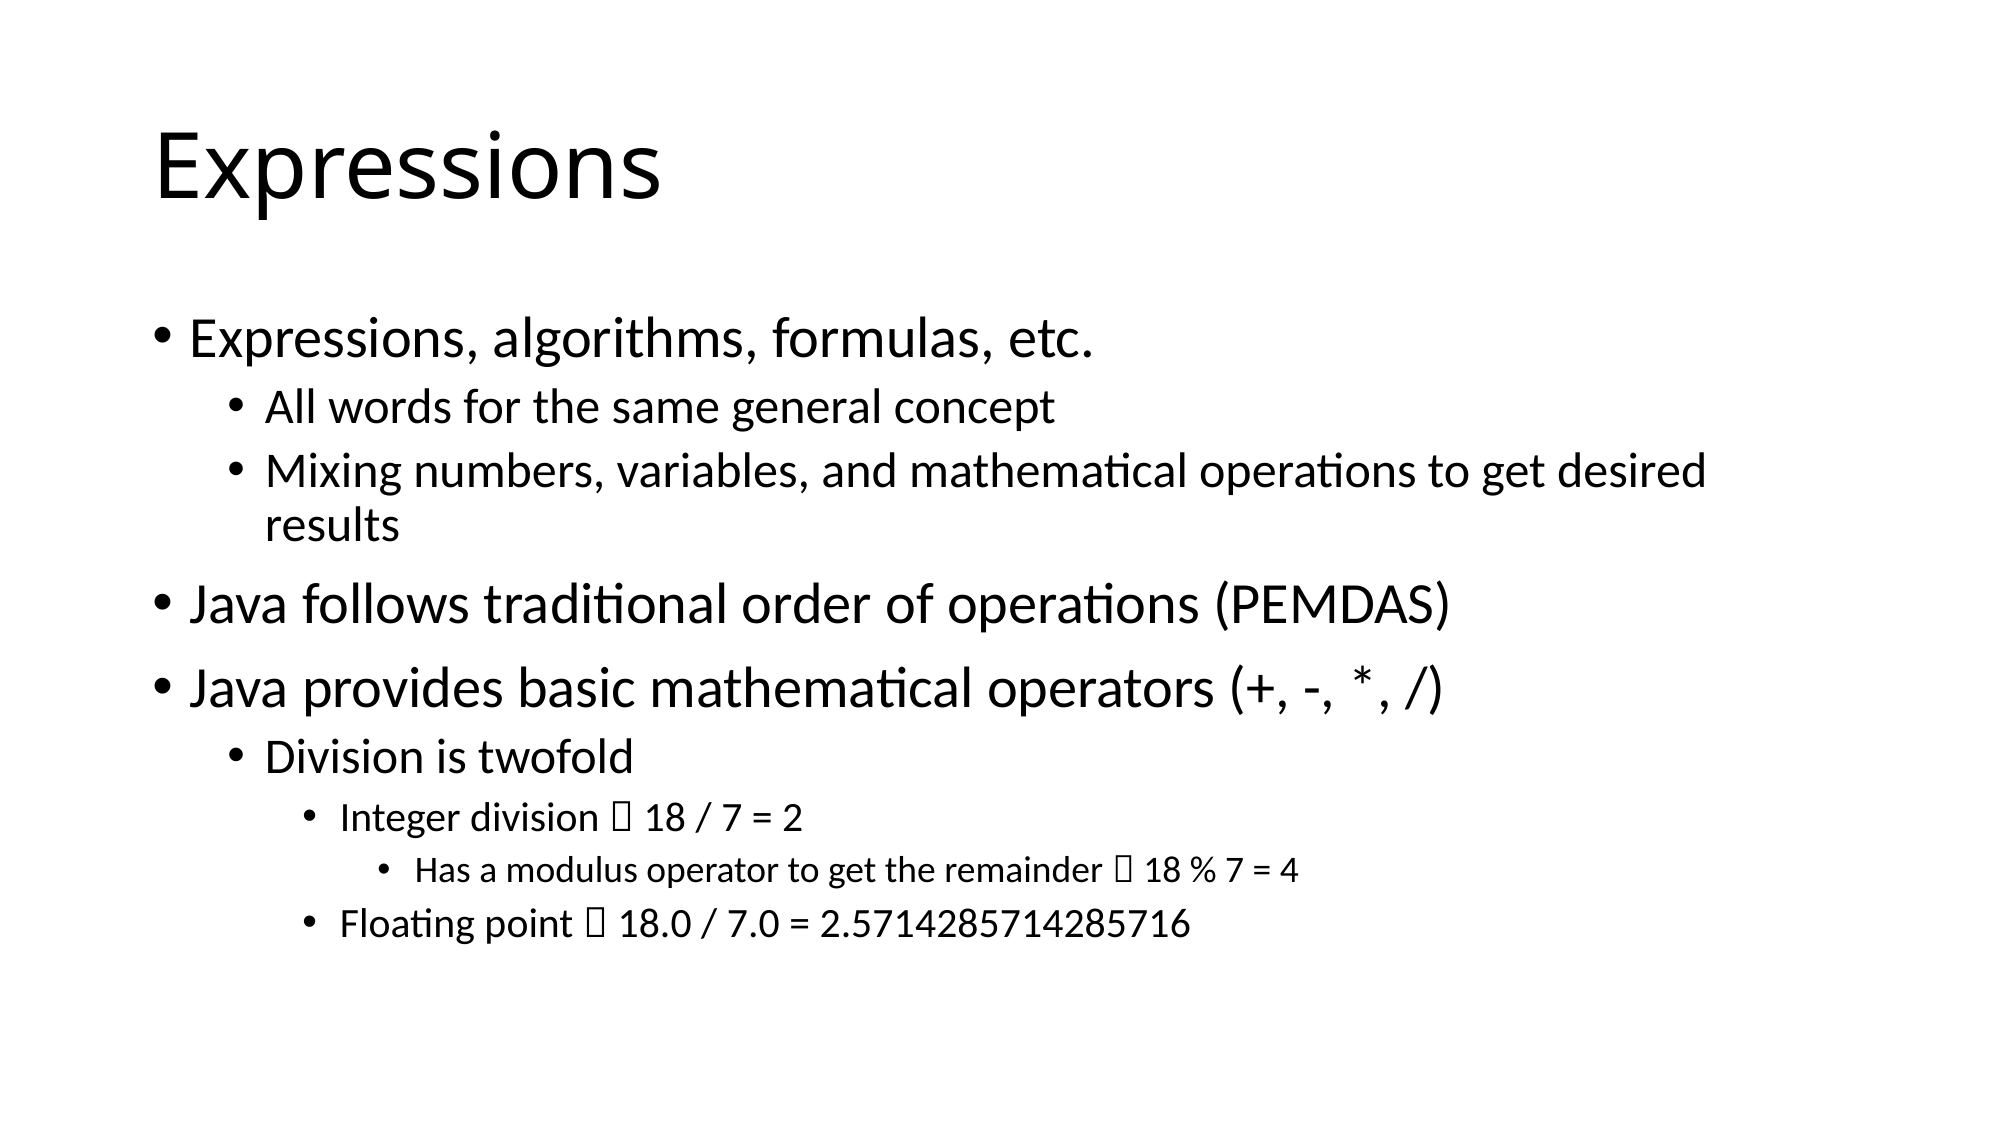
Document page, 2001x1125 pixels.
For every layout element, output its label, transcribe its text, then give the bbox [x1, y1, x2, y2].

list Expressions, algorithms, formulas, etc. All words for the same general concept Mixing numbers, variables, and mathematical operations to get desired results Java follows traditional order of operations (PEMDAS) Java provides basic mathematical operators (+, -, *, /) Division is twofold Integer division  18 / 7 = 2 Has a modulus operator to get the remainder  18 % 7 = 4 Floating point  18.0 / 7.0 = 2.5714285714285716 [137, 299, 1863, 1014]
title Expressions [137, 59, 1863, 278]
